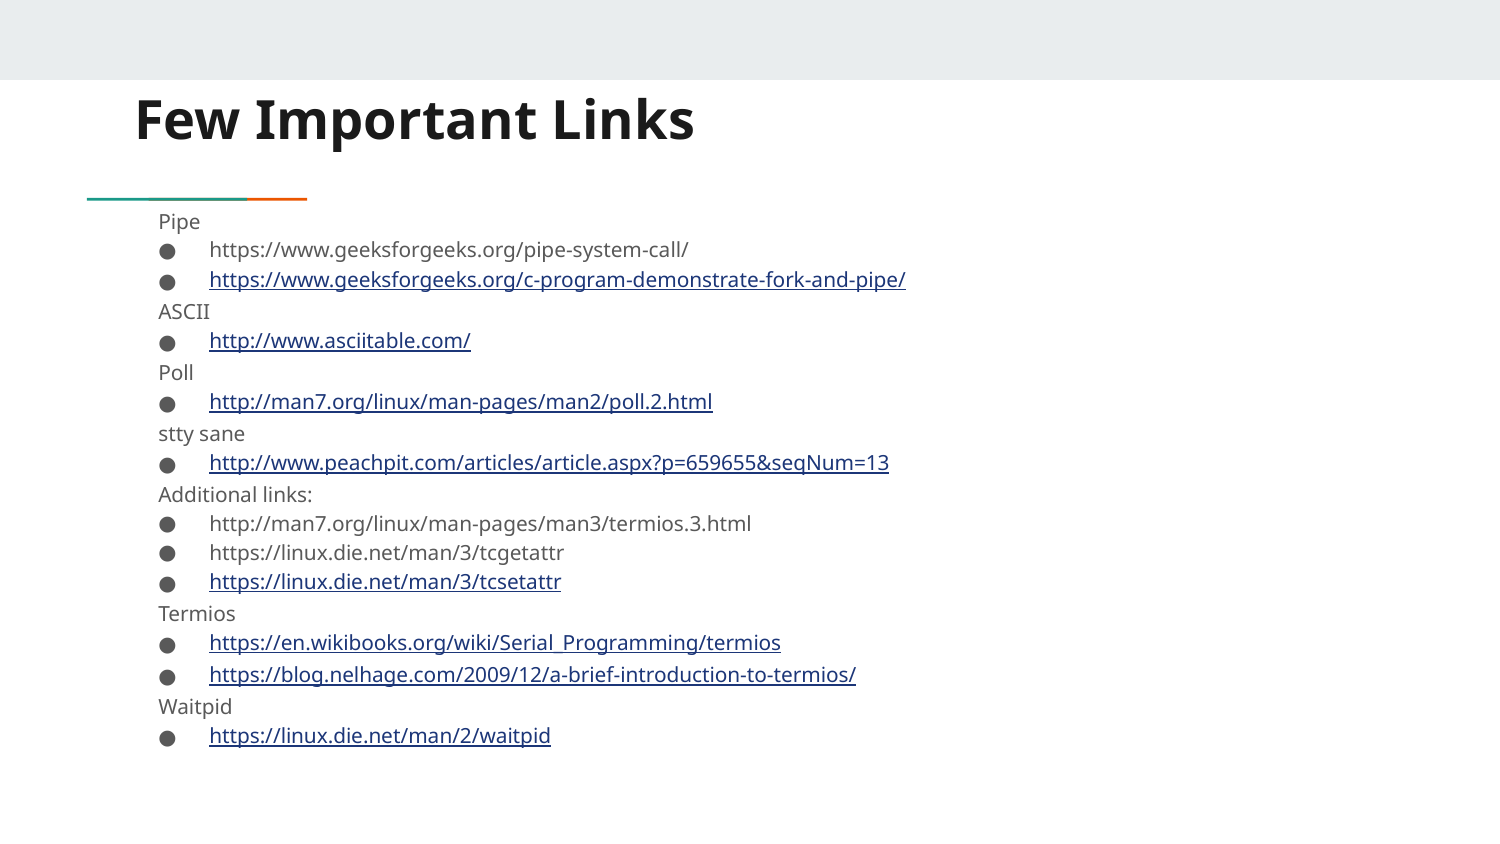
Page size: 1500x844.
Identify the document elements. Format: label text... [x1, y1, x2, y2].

title Few Important Links [119, 70, 1381, 158]
list Pipe https://www.geeksforgeeks.org/pipe-system-call/ https://www.geeksforgeeks.org/c-program-demonstrate-fork-and-pipe/ ASCII http://www.asciitable.com/ Poll http://man7.org/linux/man-pages/man2/poll.2.html stty sane http://www.peachpit.com/articles/article.aspx?p=659655&seqNum=13 Additional links: http://man7.org/linux/man-pages/man3/termios.3.html https://linux.die.net/man/3/tcgetattr https://linux.die.net/man/3/tcsetattr Termios https://en.wikibooks.org/wiki/Serial_Programming/termios https://blog.nelhage.com/2009/12/a-brief-introduction-to-termios/ Waitpid https://linux.die.net/man/2/waitpid [119, 189, 1381, 561]
